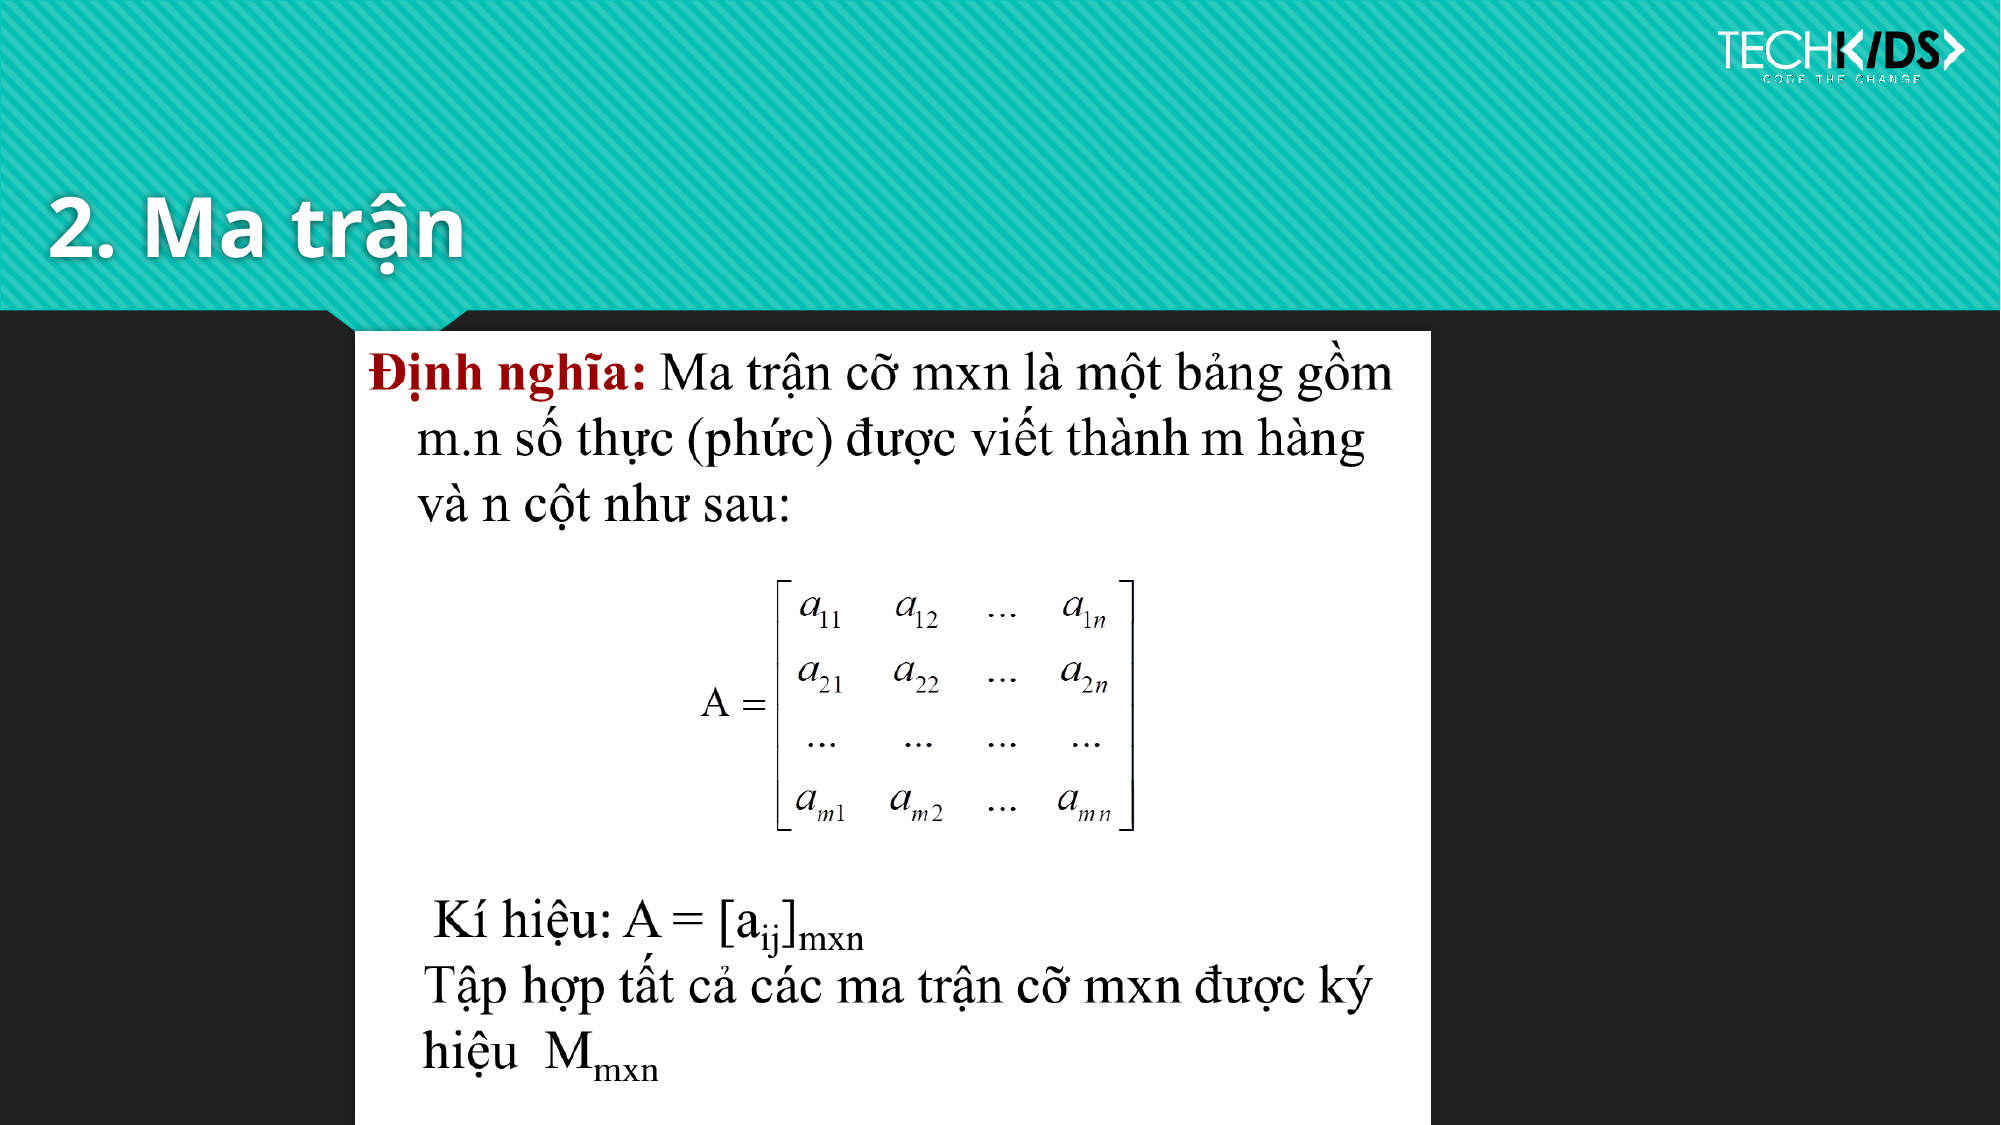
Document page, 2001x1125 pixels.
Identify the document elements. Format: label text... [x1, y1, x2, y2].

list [334, 319, 1482, 1125]
title 2. Ma trận [32, 73, 1868, 282]
